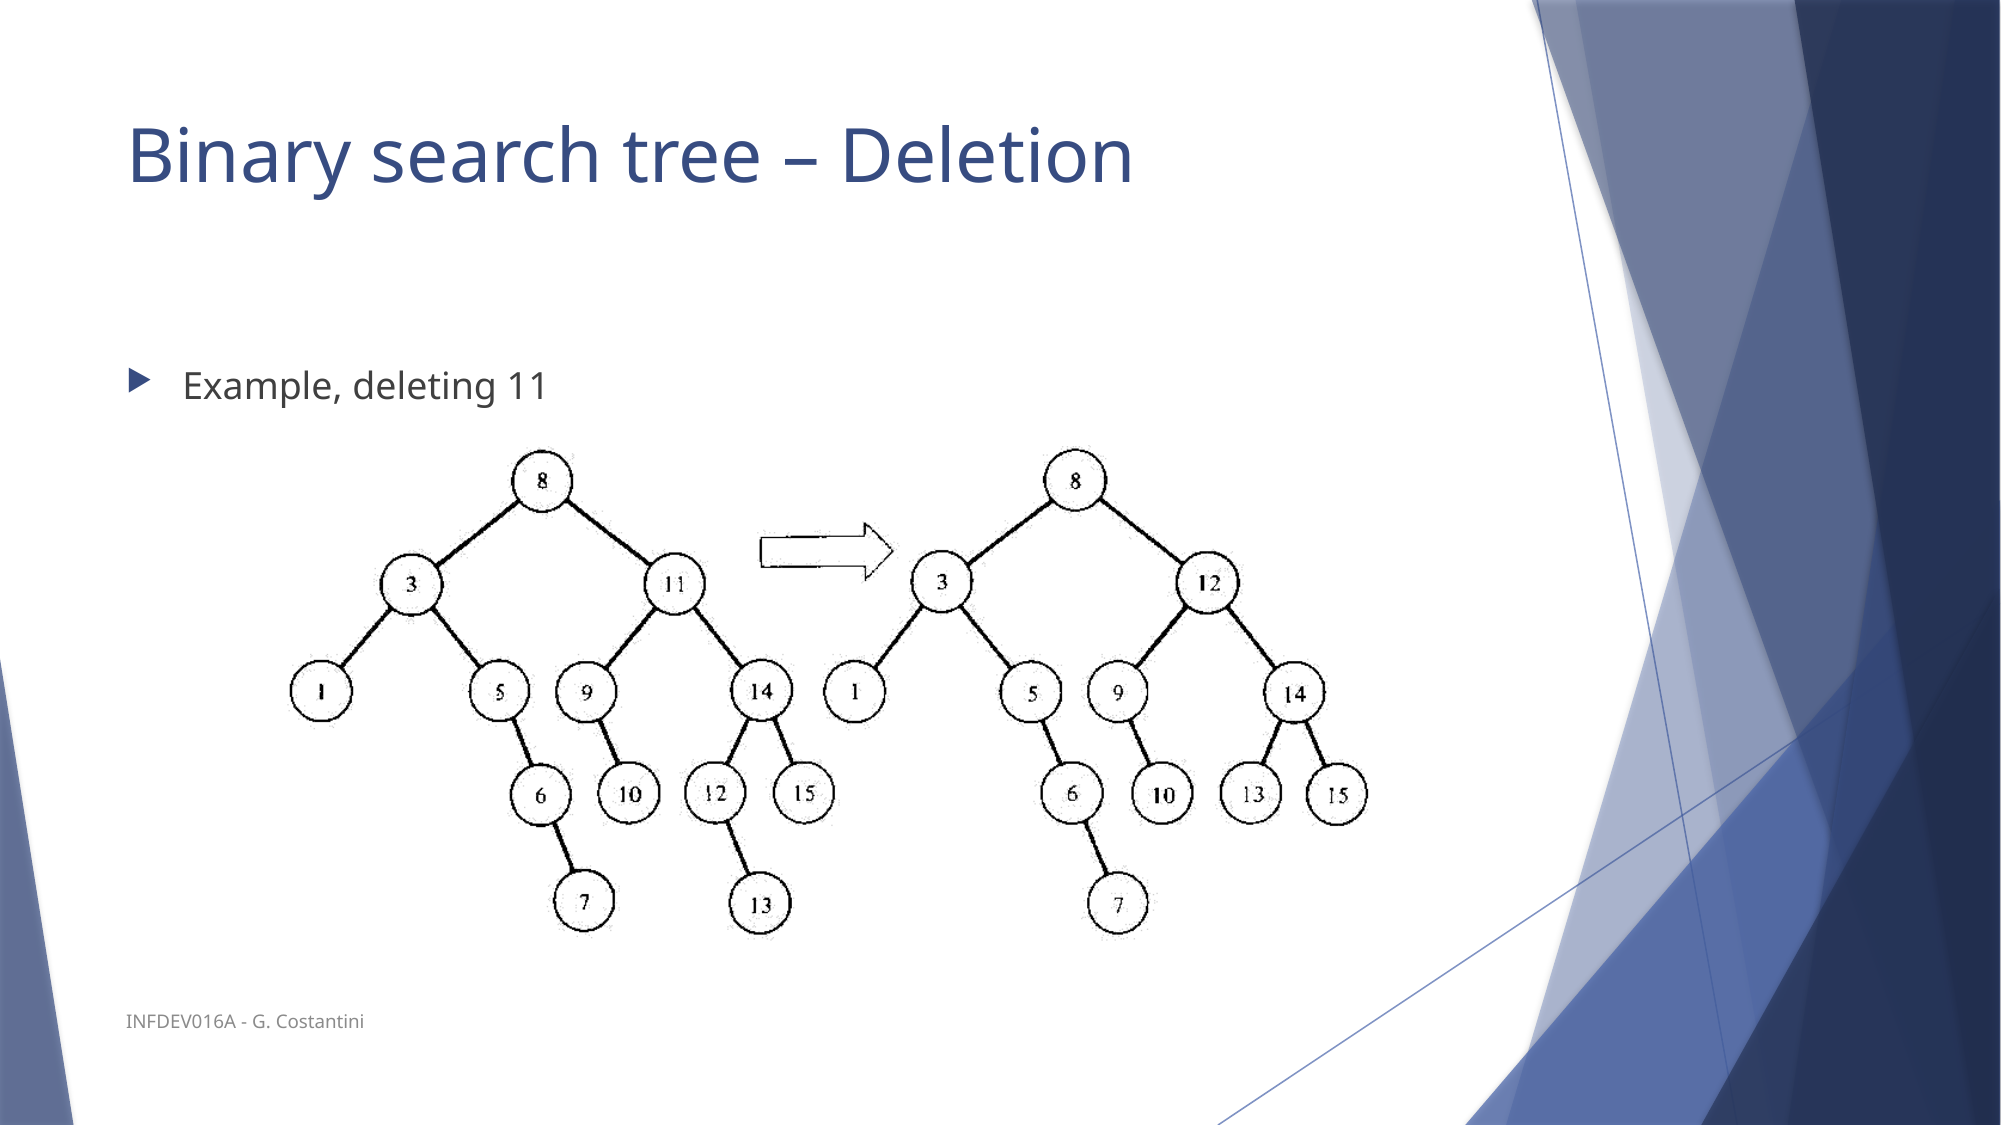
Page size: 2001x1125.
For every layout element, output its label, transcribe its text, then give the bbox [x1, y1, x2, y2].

list Example, deleting 11 [111, 354, 1522, 992]
title Binary search tree – Deletion [111, 99, 1522, 317]
footer INFDEV016A - G. Costantini [111, 991, 1145, 1051]
picture [265, 445, 1486, 946]
